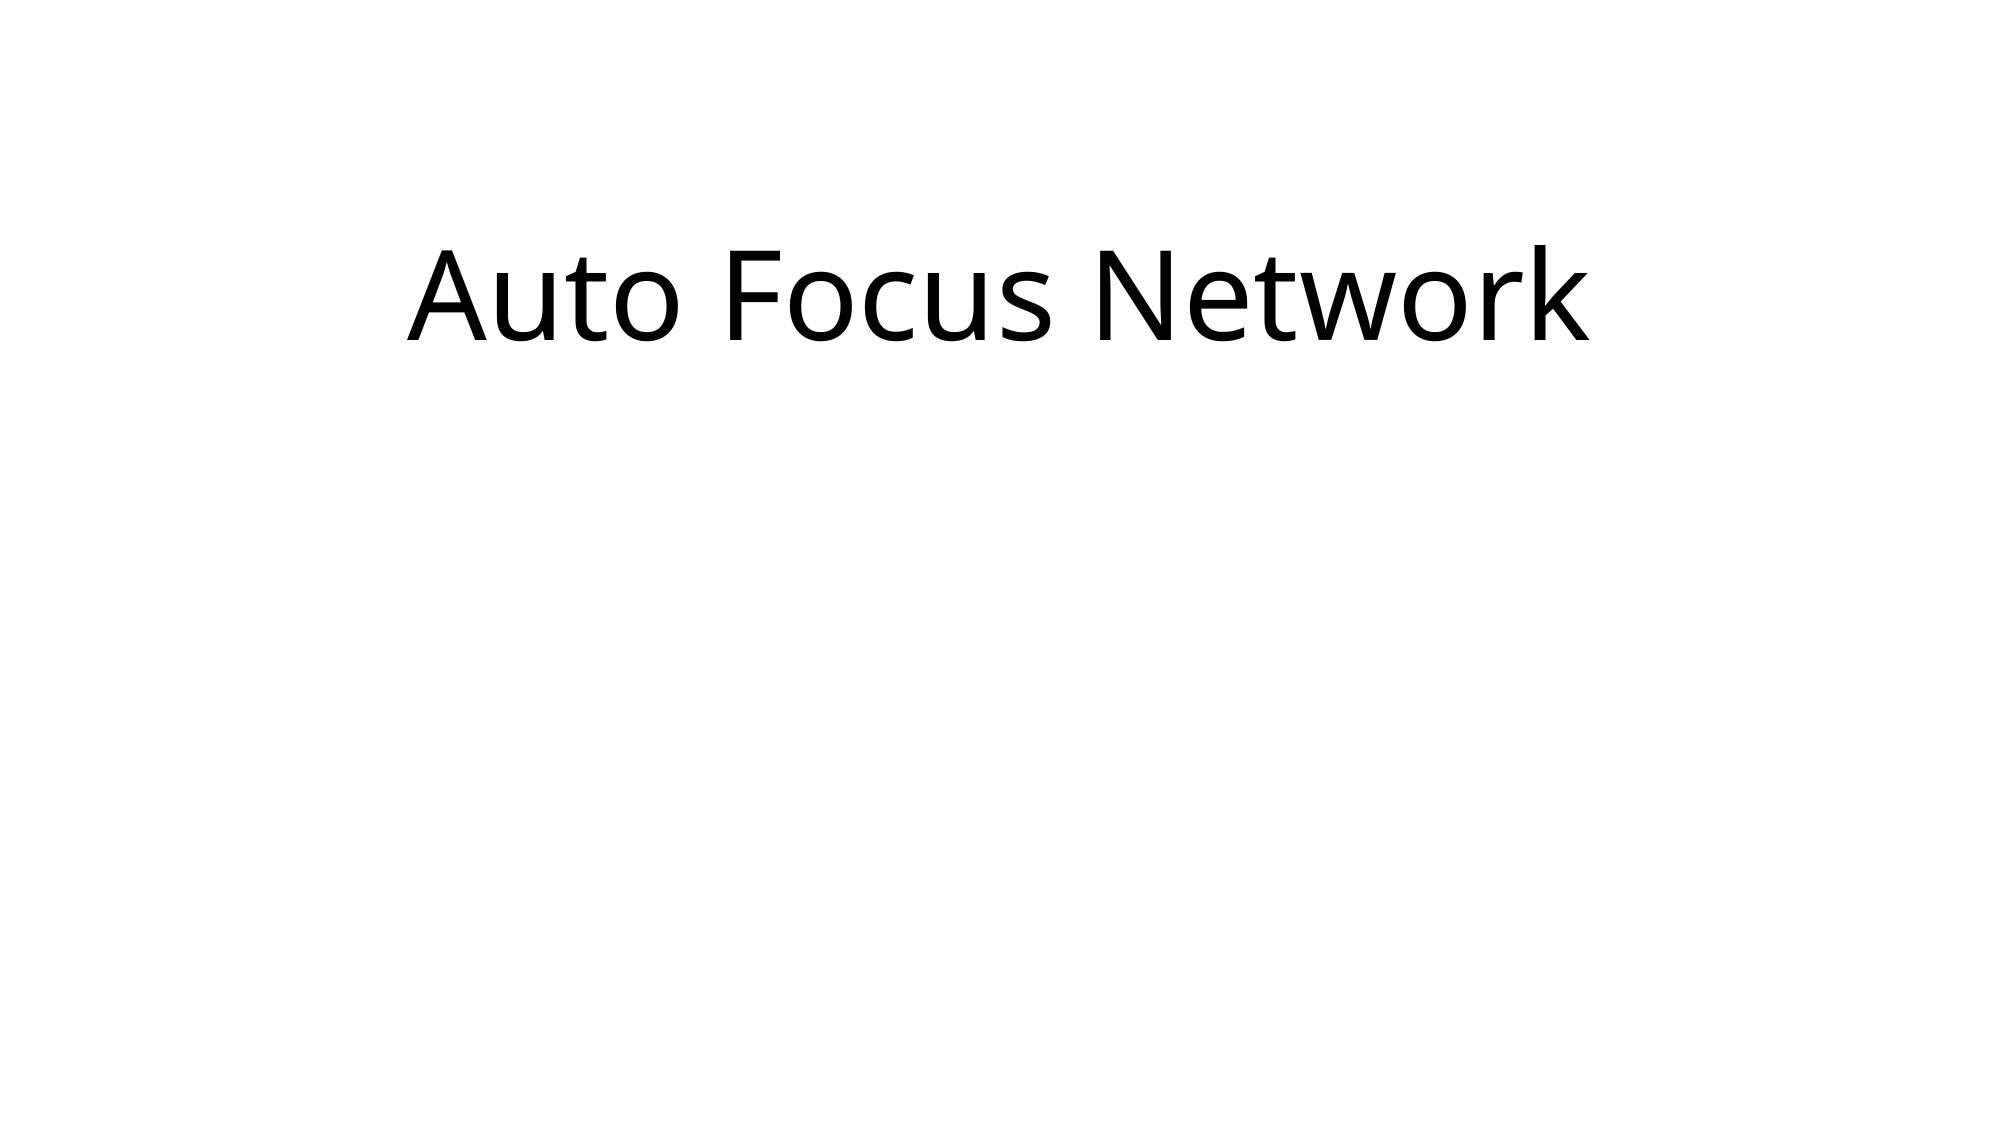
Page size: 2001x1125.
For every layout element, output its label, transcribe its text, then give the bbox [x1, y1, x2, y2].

title Auto Focus Network [249, 184, 1750, 375]
